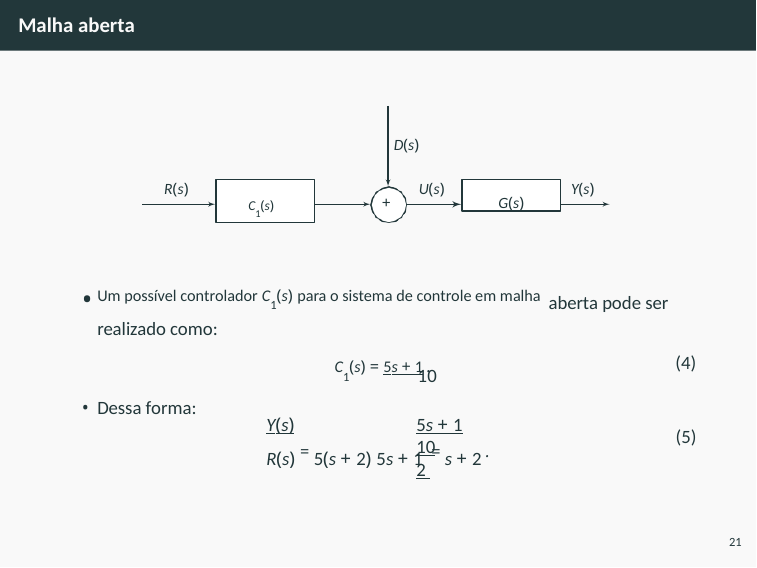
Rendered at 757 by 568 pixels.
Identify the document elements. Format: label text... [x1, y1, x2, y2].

text_box D(s) [396, 132, 426, 154]
text_box Um possível controlador C1(s) para o sistema de controle em malha aberta pode ser realizado como: [75, 277, 674, 339]
text_box Dessa forma: [79, 394, 209, 419]
text_box C1(s) = 5s + 1 . [328, 350, 466, 387]
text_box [405, 200, 462, 208]
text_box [385, 105, 391, 187]
text_box C1(s) [215, 179, 315, 223]
text_box R(s) = 5(s + 2) 5s + 1 = s + 2 . [259, 435, 537, 472]
text_box U(s) [416, 176, 451, 198]
text_box (4) [673, 348, 699, 374]
text_box Y(s) 5s + 1 10 2 [264, 410, 525, 435]
text_box Y(s) [568, 177, 602, 198]
picture [370, 186, 407, 223]
text_box Y(s) 5s + 1 10 2 [264, 472, 525, 481]
text_box G(s) [461, 179, 561, 212]
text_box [141, 201, 216, 208]
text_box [560, 201, 610, 208]
text_box (5) [673, 422, 699, 448]
text_box R(s) [162, 177, 196, 198]
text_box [314, 201, 371, 208]
title Malha aberta [16, 9, 145, 107]
slide_number 21 [721, 530, 748, 568]
